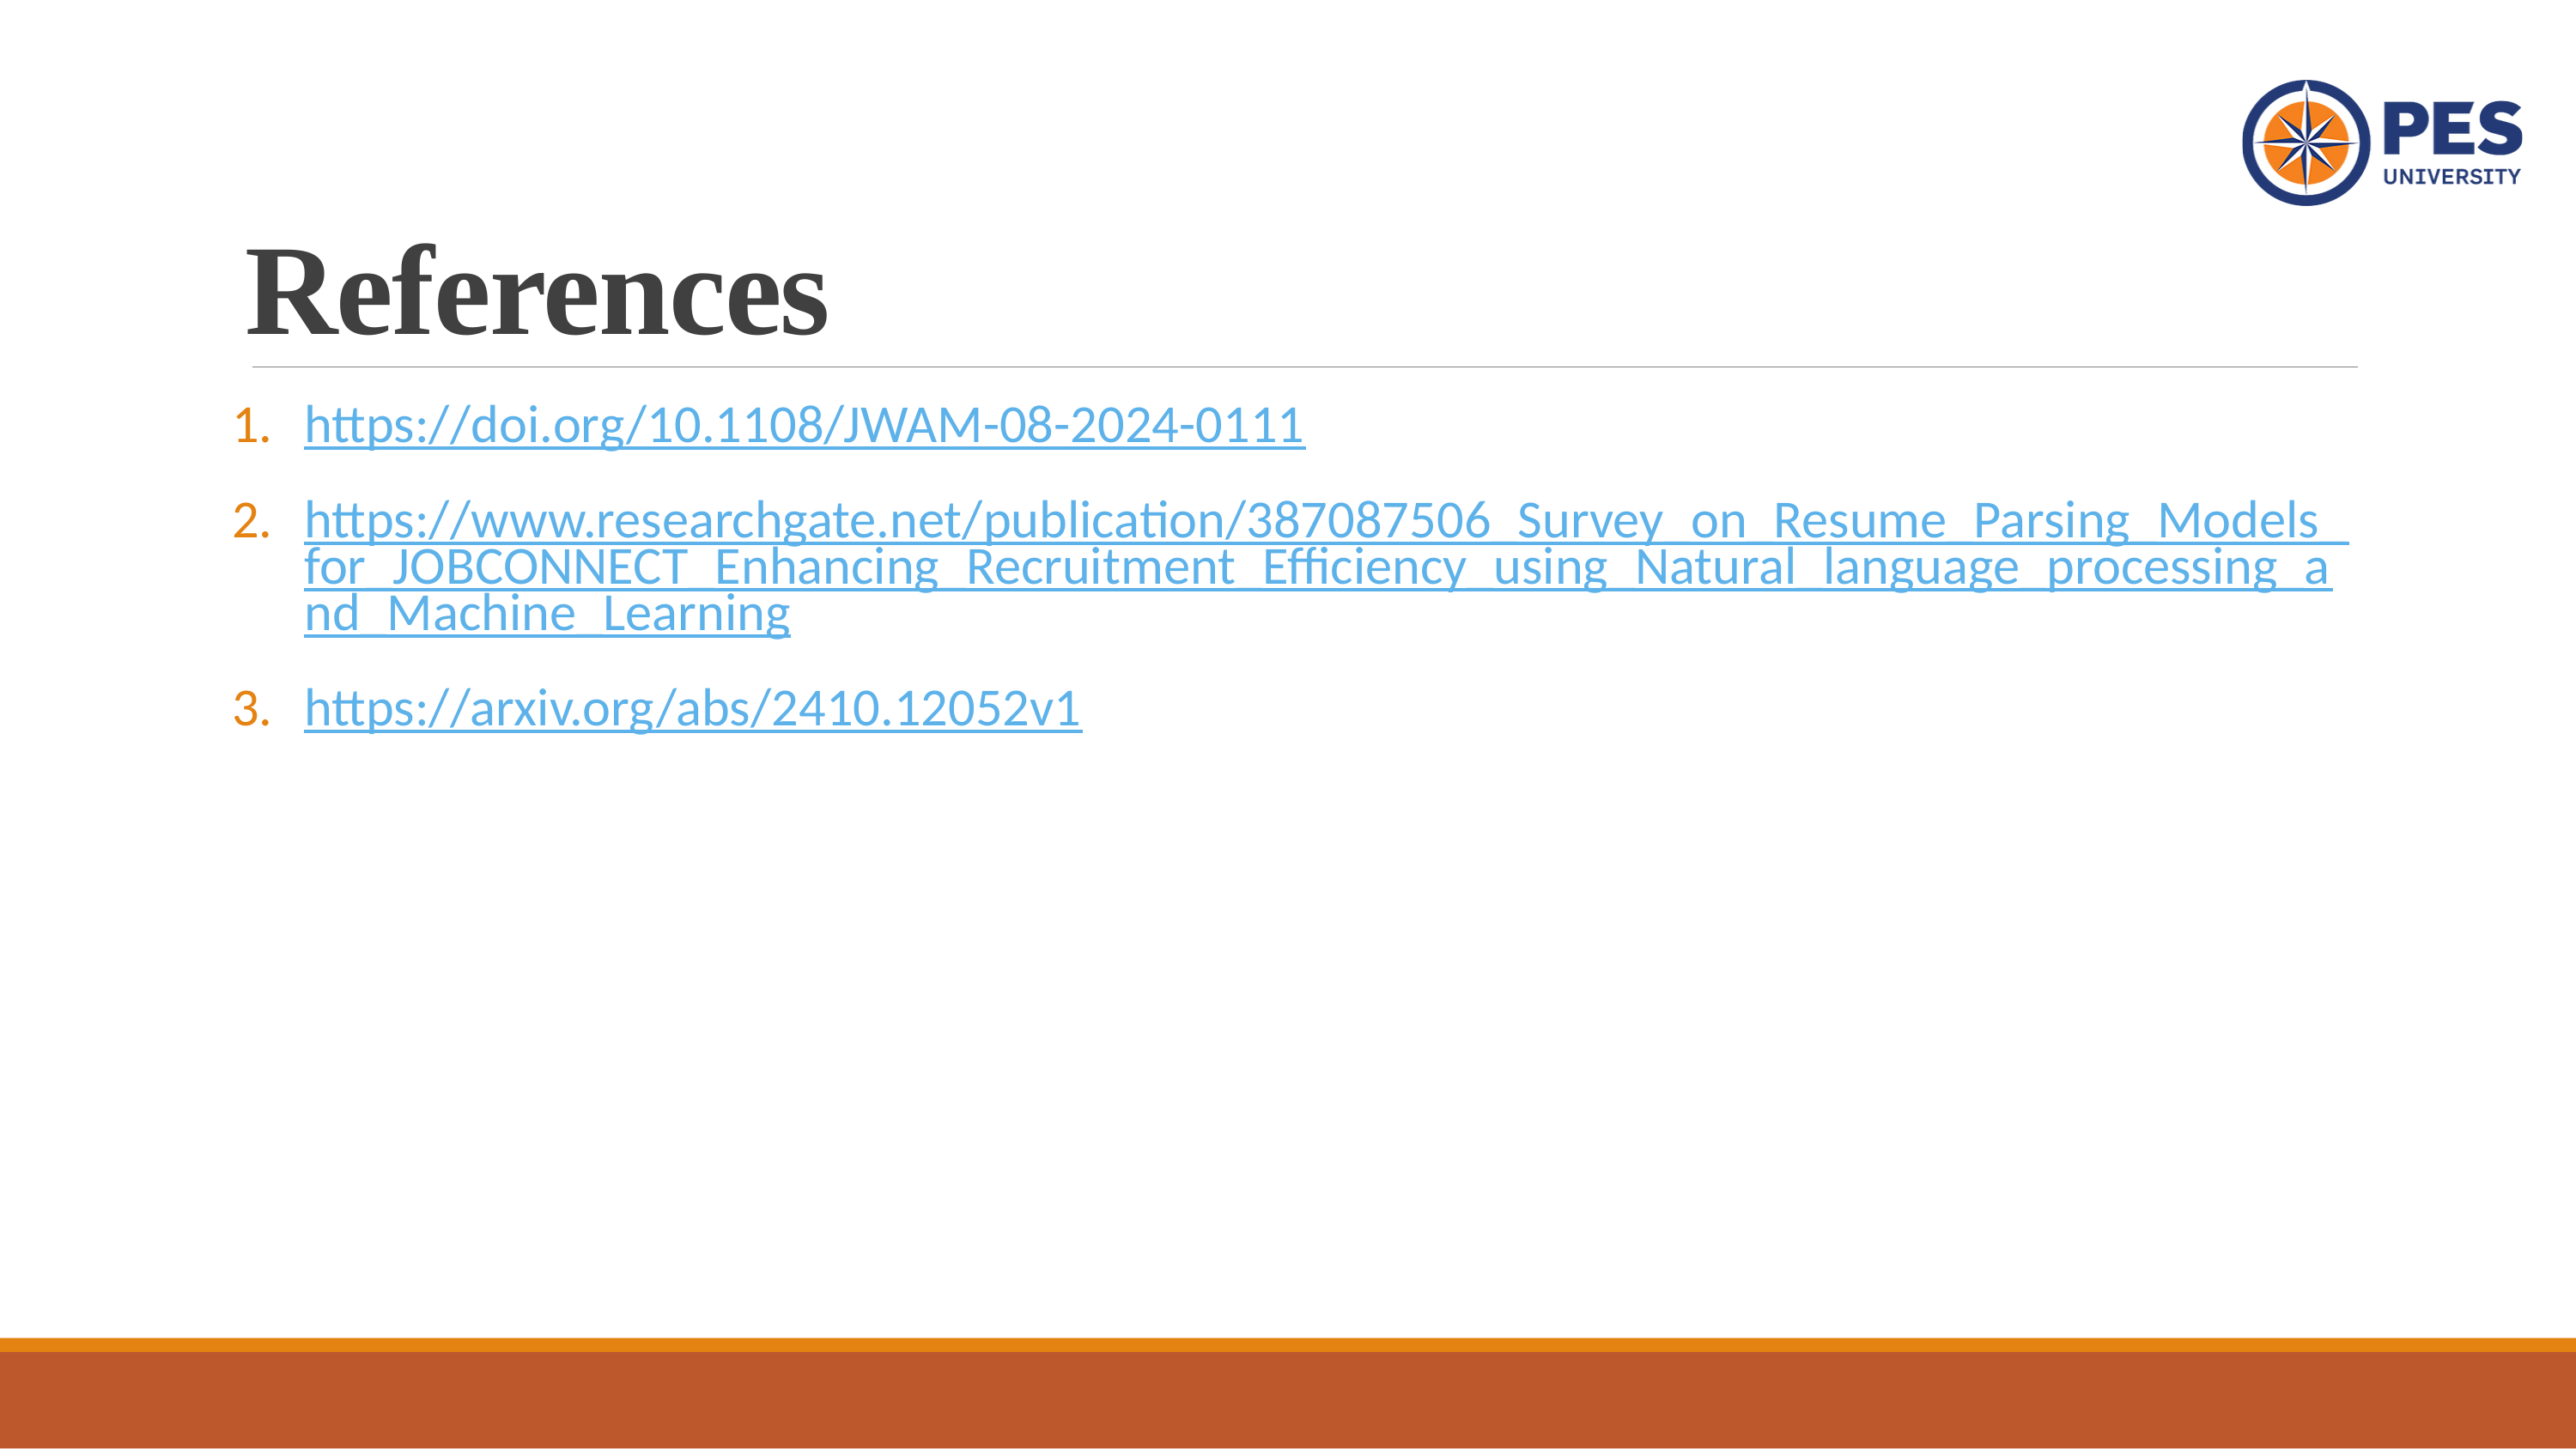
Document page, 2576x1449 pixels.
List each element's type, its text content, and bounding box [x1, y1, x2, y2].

text_box [2242, 80, 2523, 213]
list https://doi.org/10.1108/JWAM-08-2024-0111 https://www.researchgate.net/publication/387087506_Survey_on_Resume_Parsing_Models_for_JOBCONNECT_Enhancing_Recruitment_Efficiency_using_Natural_language_processing_and_Machine_Learning https://arxiv.org/abs/2410.12052v1 [232, 390, 2357, 1240]
title References [232, 60, 2357, 367]
